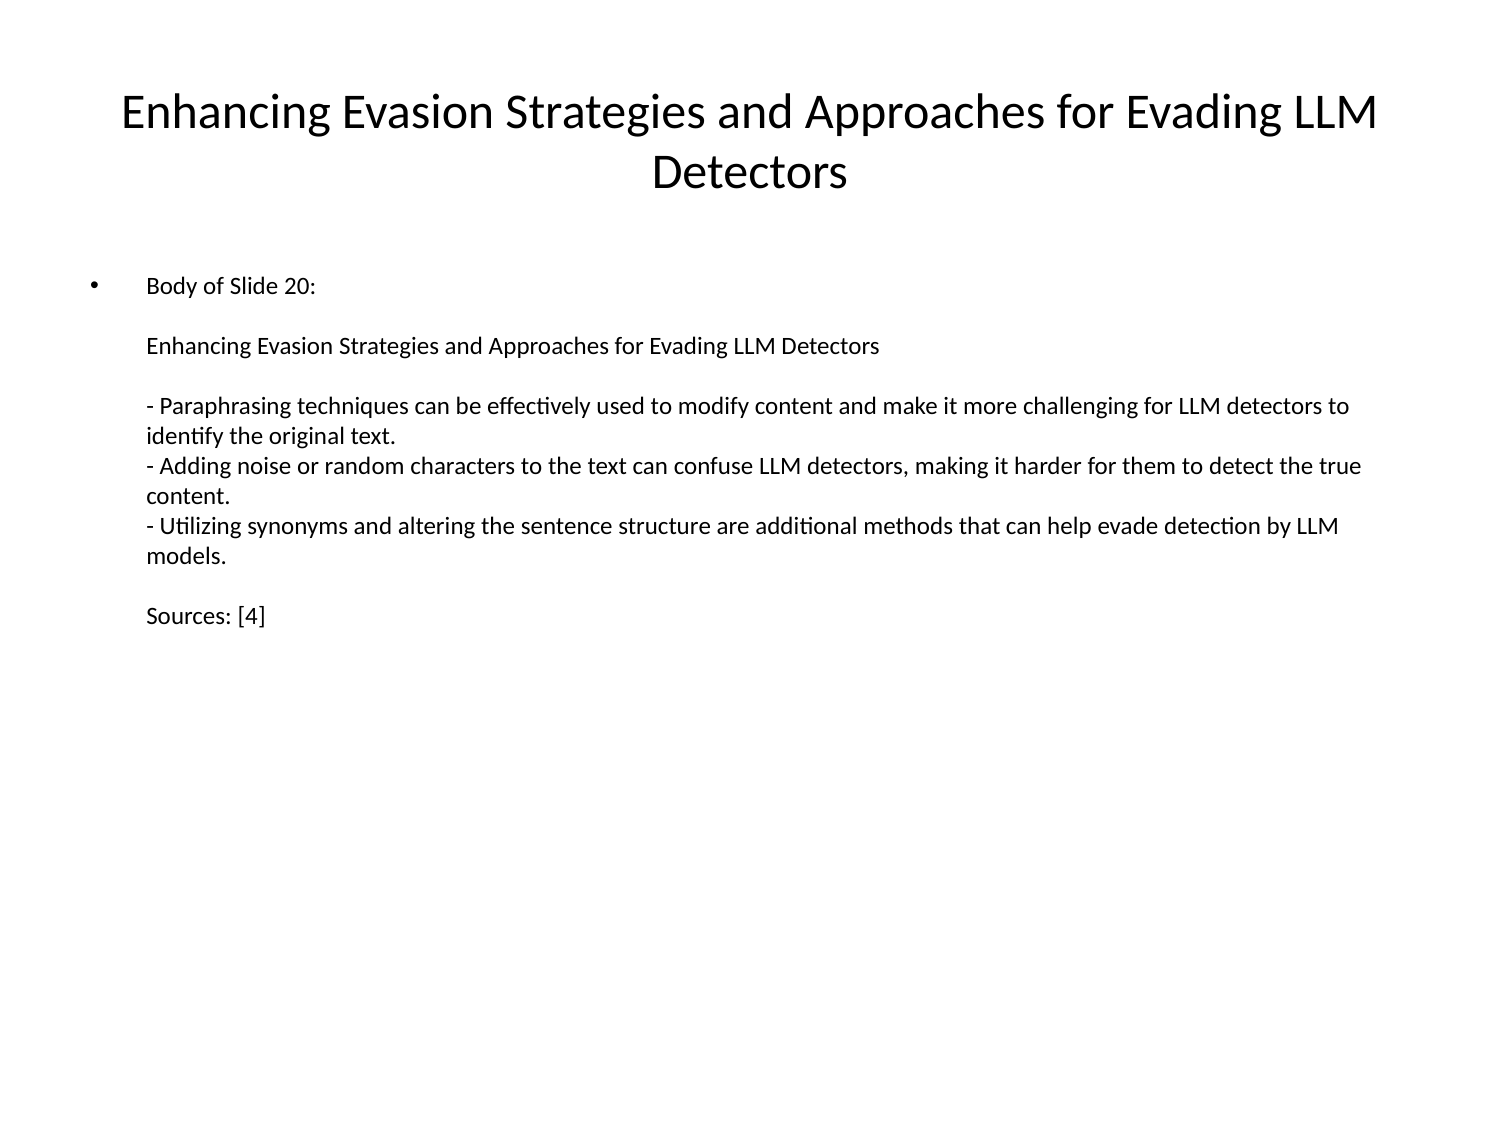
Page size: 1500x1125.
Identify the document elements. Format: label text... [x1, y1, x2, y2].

list Body of Slide 20: Enhancing Evasion Strategies and Approaches for Evading LLM Detectors - Paraphrasing techniques can be effectively used to modify content and make it more challenging for LLM detectors to identify the original text. - Adding noise or random characters to the text can confuse LLM detectors, making it harder for them to detect the true content. - Utilizing synonyms and altering the sentence structure are additional methods that can help evade detection by LLM models. Sources: [4] [75, 262, 1425, 1005]
title Enhancing Evasion Strategies and Approaches for Evading LLM Detectors [75, 45, 1425, 233]
